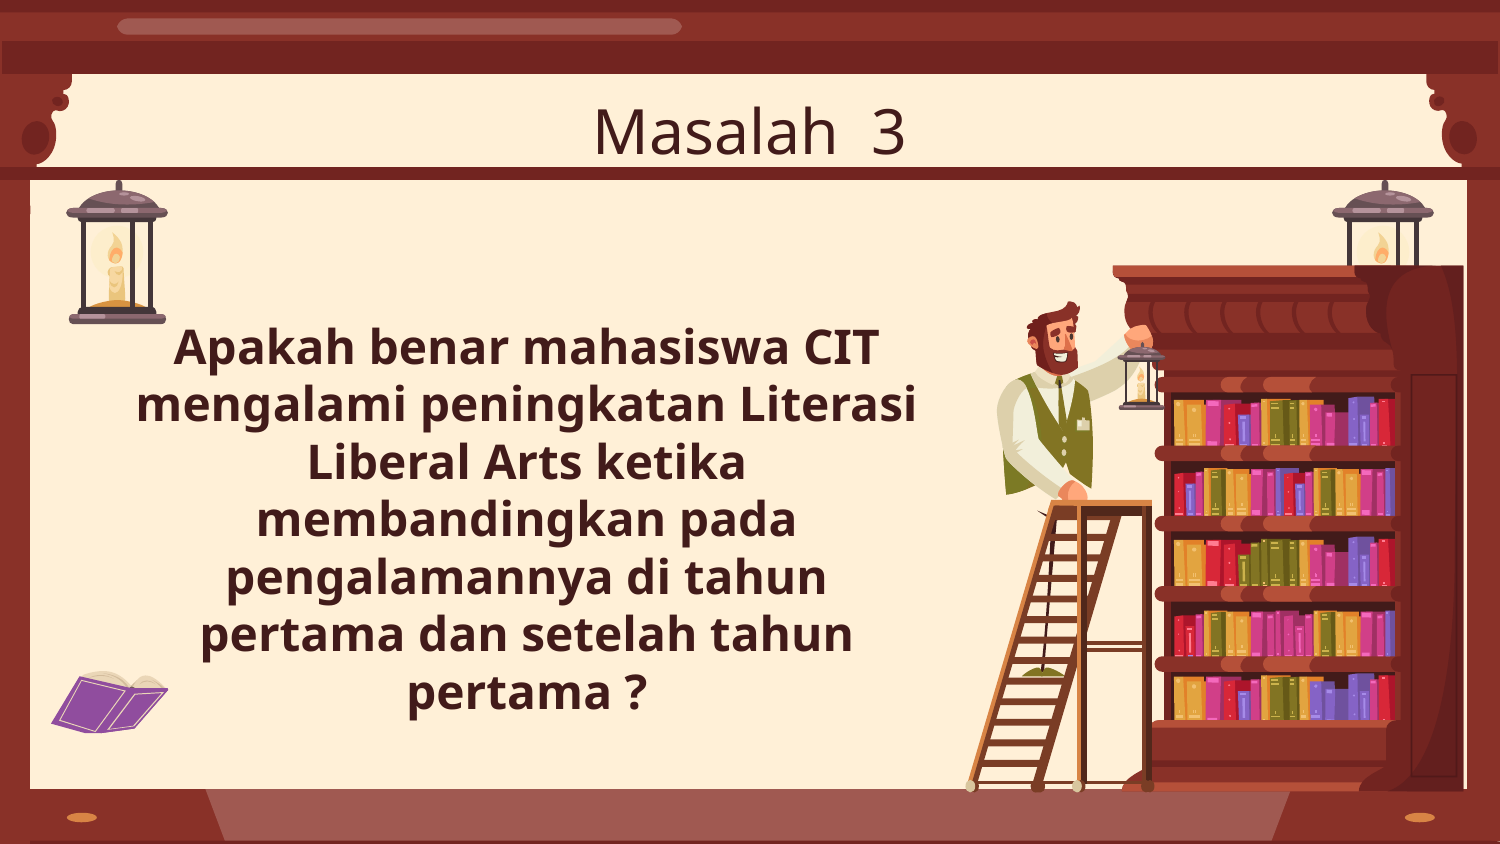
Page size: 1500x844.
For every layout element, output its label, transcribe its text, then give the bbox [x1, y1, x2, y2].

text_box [965, 265, 1466, 793]
text_box Apakah benar mahasiswa CIT mengalami peningkatan Literasi Liberal Arts ketika membandingkan pada pengalamannya di tahun pertama dan setelah tahun pertama ? [108, 301, 946, 734]
title Masalah 3 [118, 76, 1382, 155]
